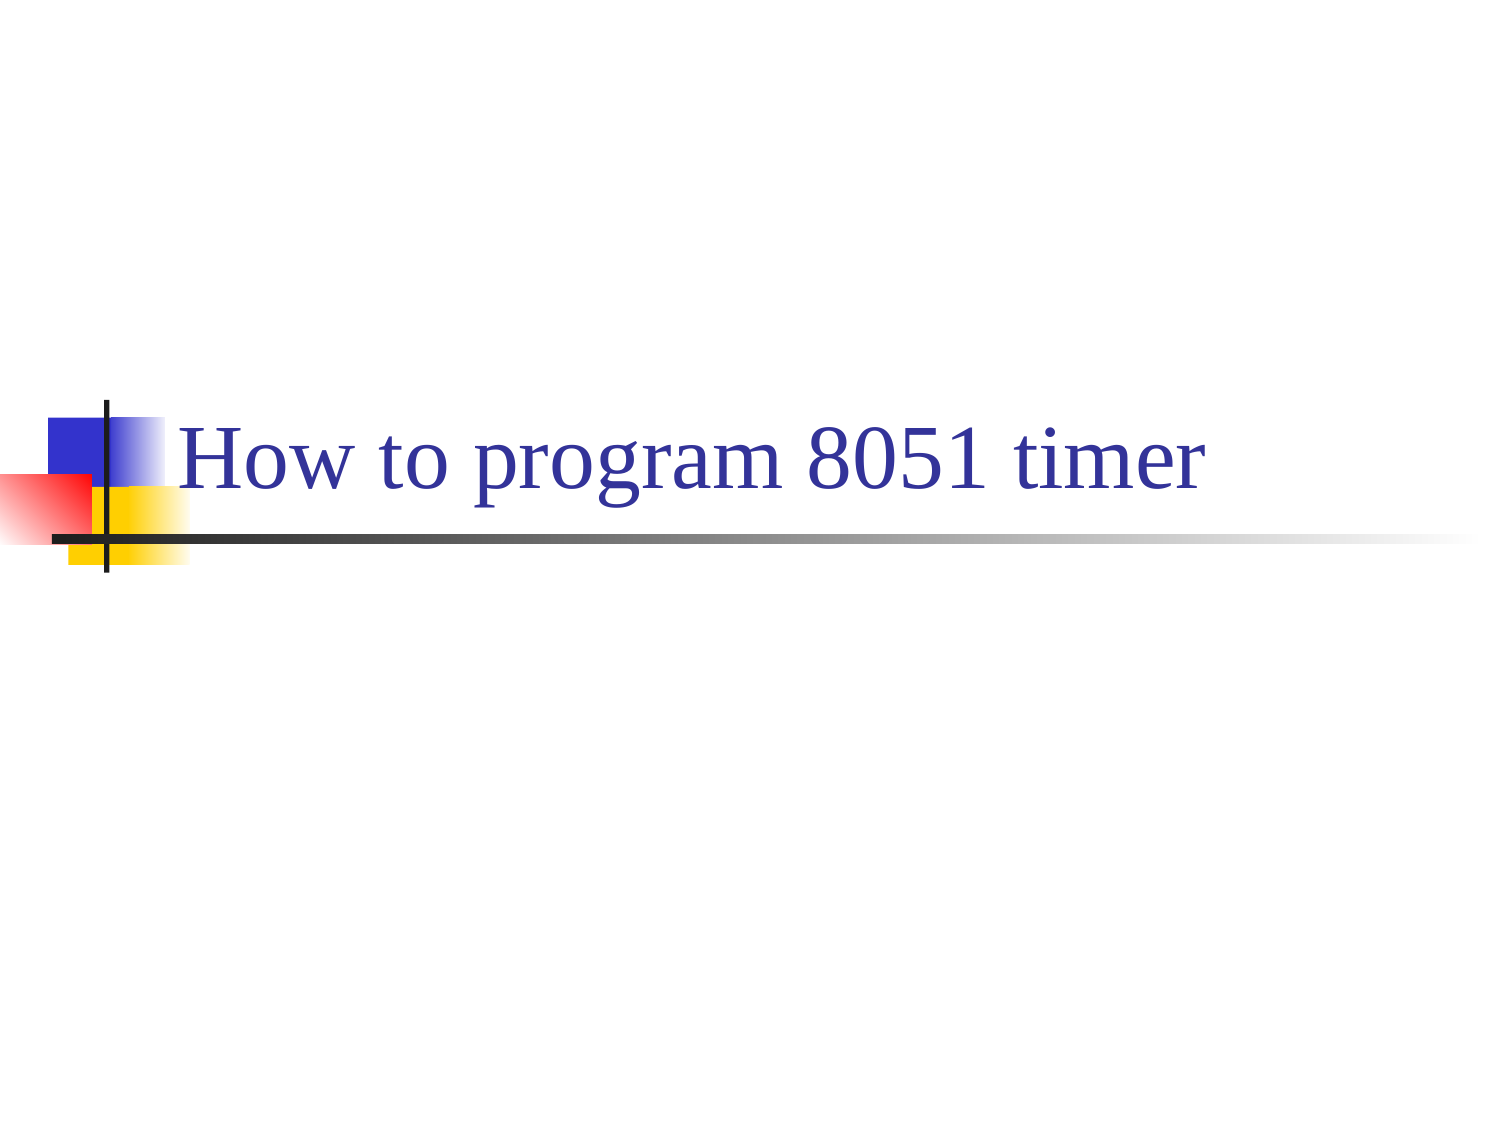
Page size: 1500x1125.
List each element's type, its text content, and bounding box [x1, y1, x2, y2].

title How to program 8051 timer [162, 275, 1438, 515]
